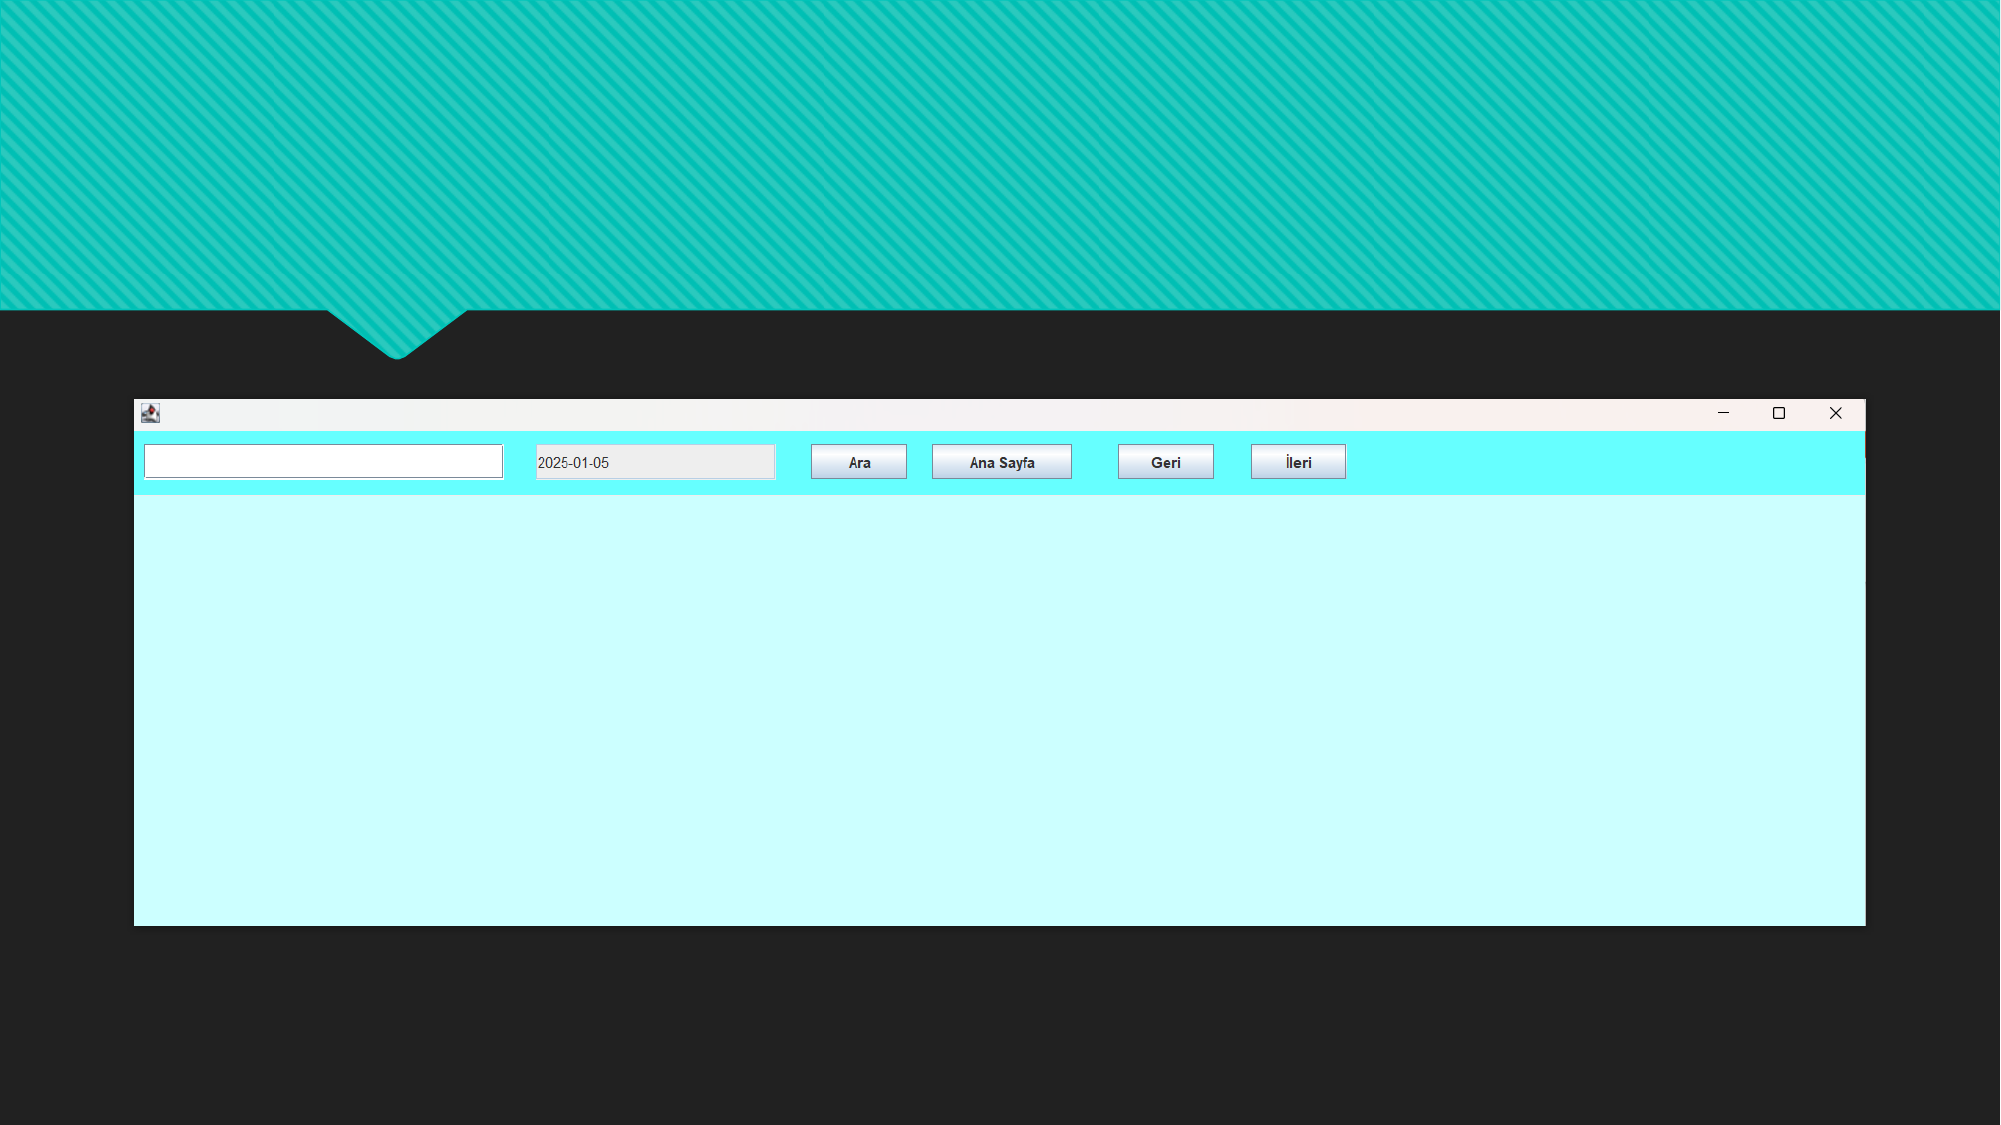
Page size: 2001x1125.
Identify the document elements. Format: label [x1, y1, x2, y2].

list [134, 399, 1866, 927]
